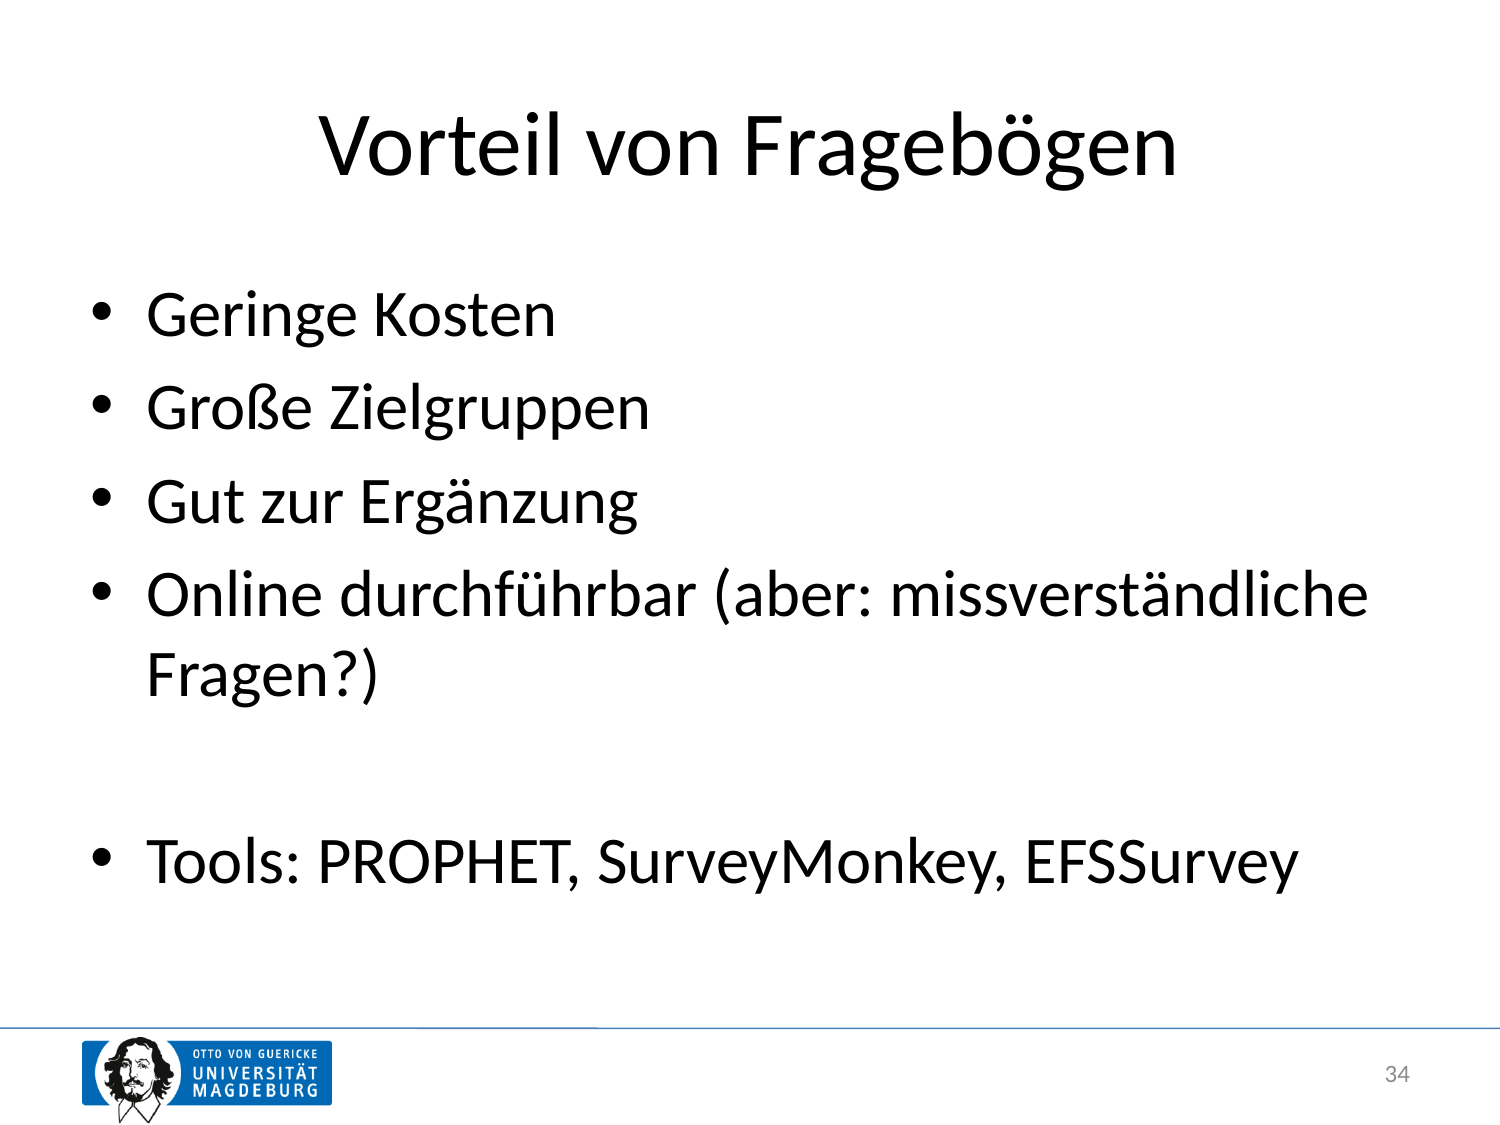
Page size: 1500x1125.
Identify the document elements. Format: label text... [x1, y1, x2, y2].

picture [82, 1037, 340, 1125]
title Vorteil von Fragebögen [75, 45, 1425, 233]
list Geringe Kosten Große Zielgruppen Gut zur Ergänzung Online durchführbar (aber: missverständliche Fragen?) Tools: PROPHET, SurveyMonkey, EFSSurvey [75, 262, 1425, 1005]
slide_number 34 [1289, 1042, 1425, 1103]
